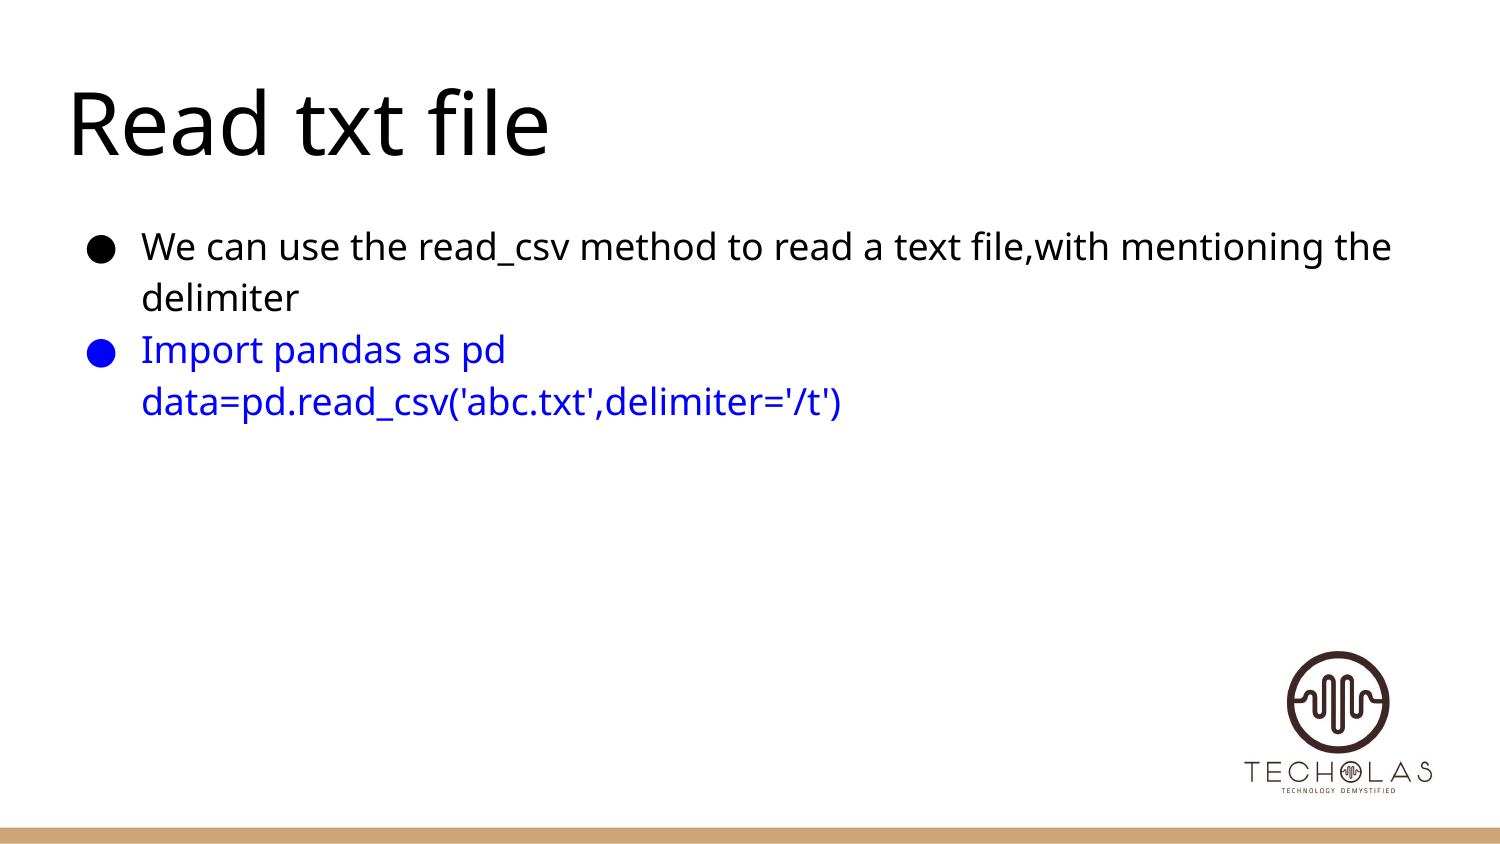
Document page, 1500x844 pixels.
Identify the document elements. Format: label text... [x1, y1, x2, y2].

list We can use the read_csv method to read a text file,with mentioning the delimiter Import pandas as pd data=pd.read_csv('abc.txt',delimiter='/t') [51, 200, 1449, 752]
title Read txt file [51, 51, 1449, 189]
picture [1190, 613, 1500, 827]
